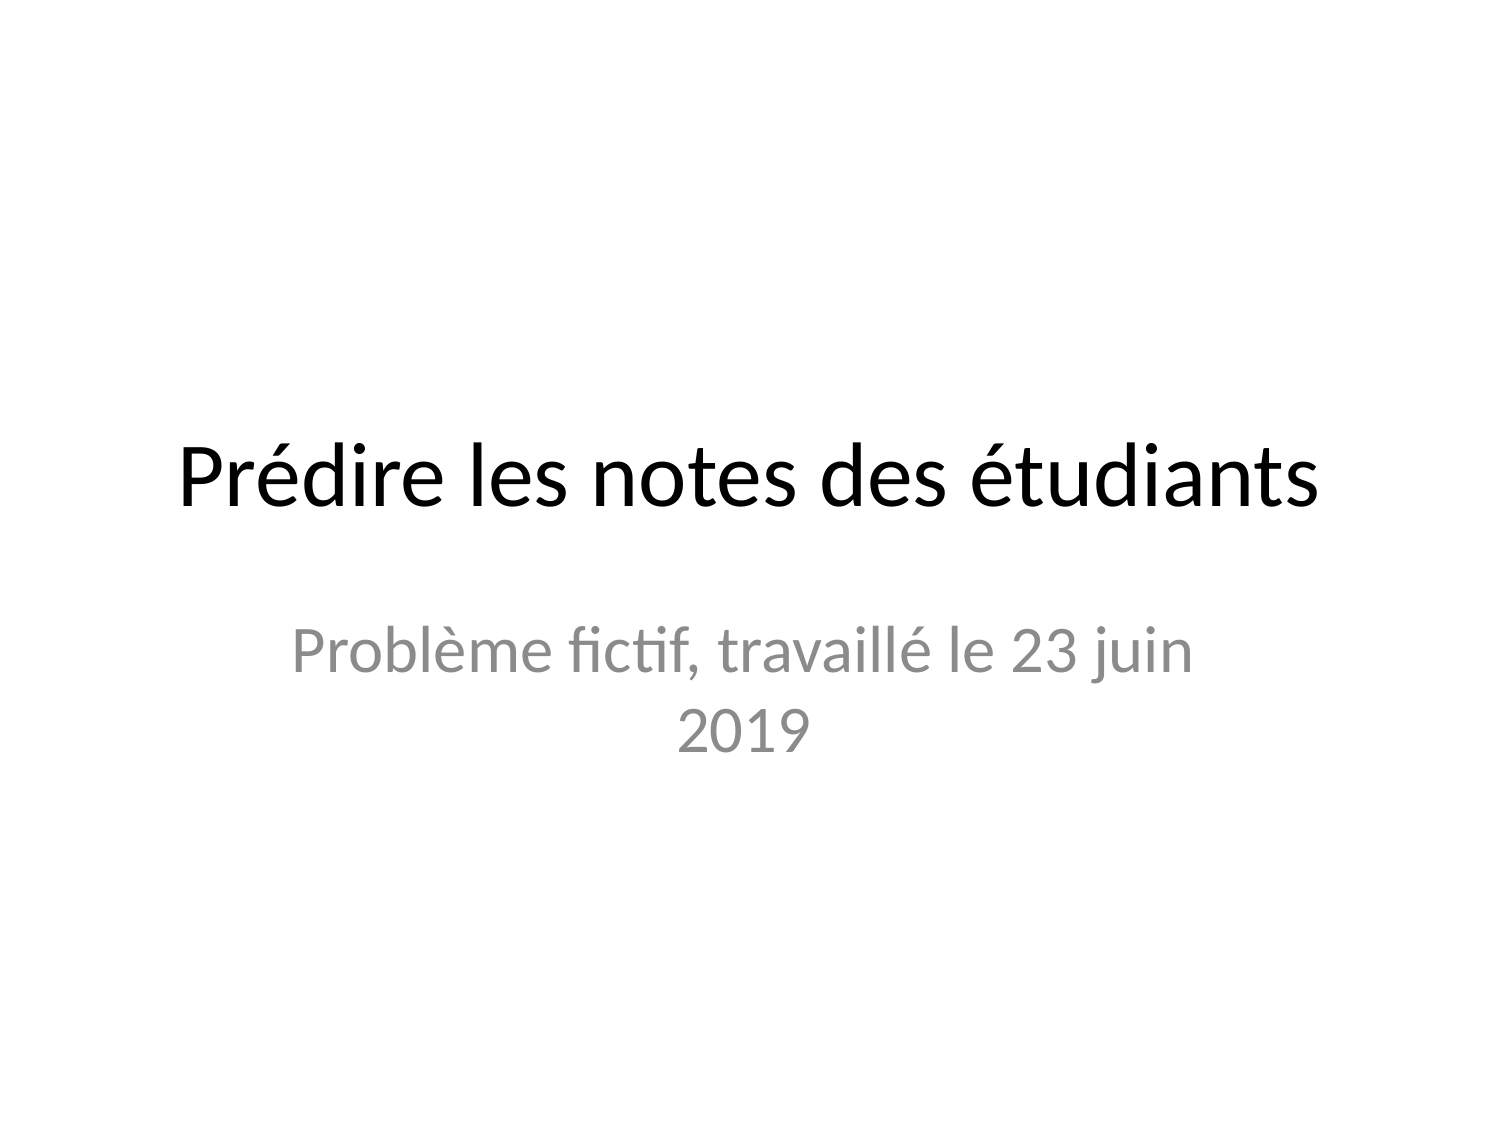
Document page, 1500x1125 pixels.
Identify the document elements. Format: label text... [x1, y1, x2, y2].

subtitle Problème fictif, travaillé le 23 juin 2019 [218, 597, 1269, 886]
title Prédire les notes des étudiants [112, 349, 1388, 591]
